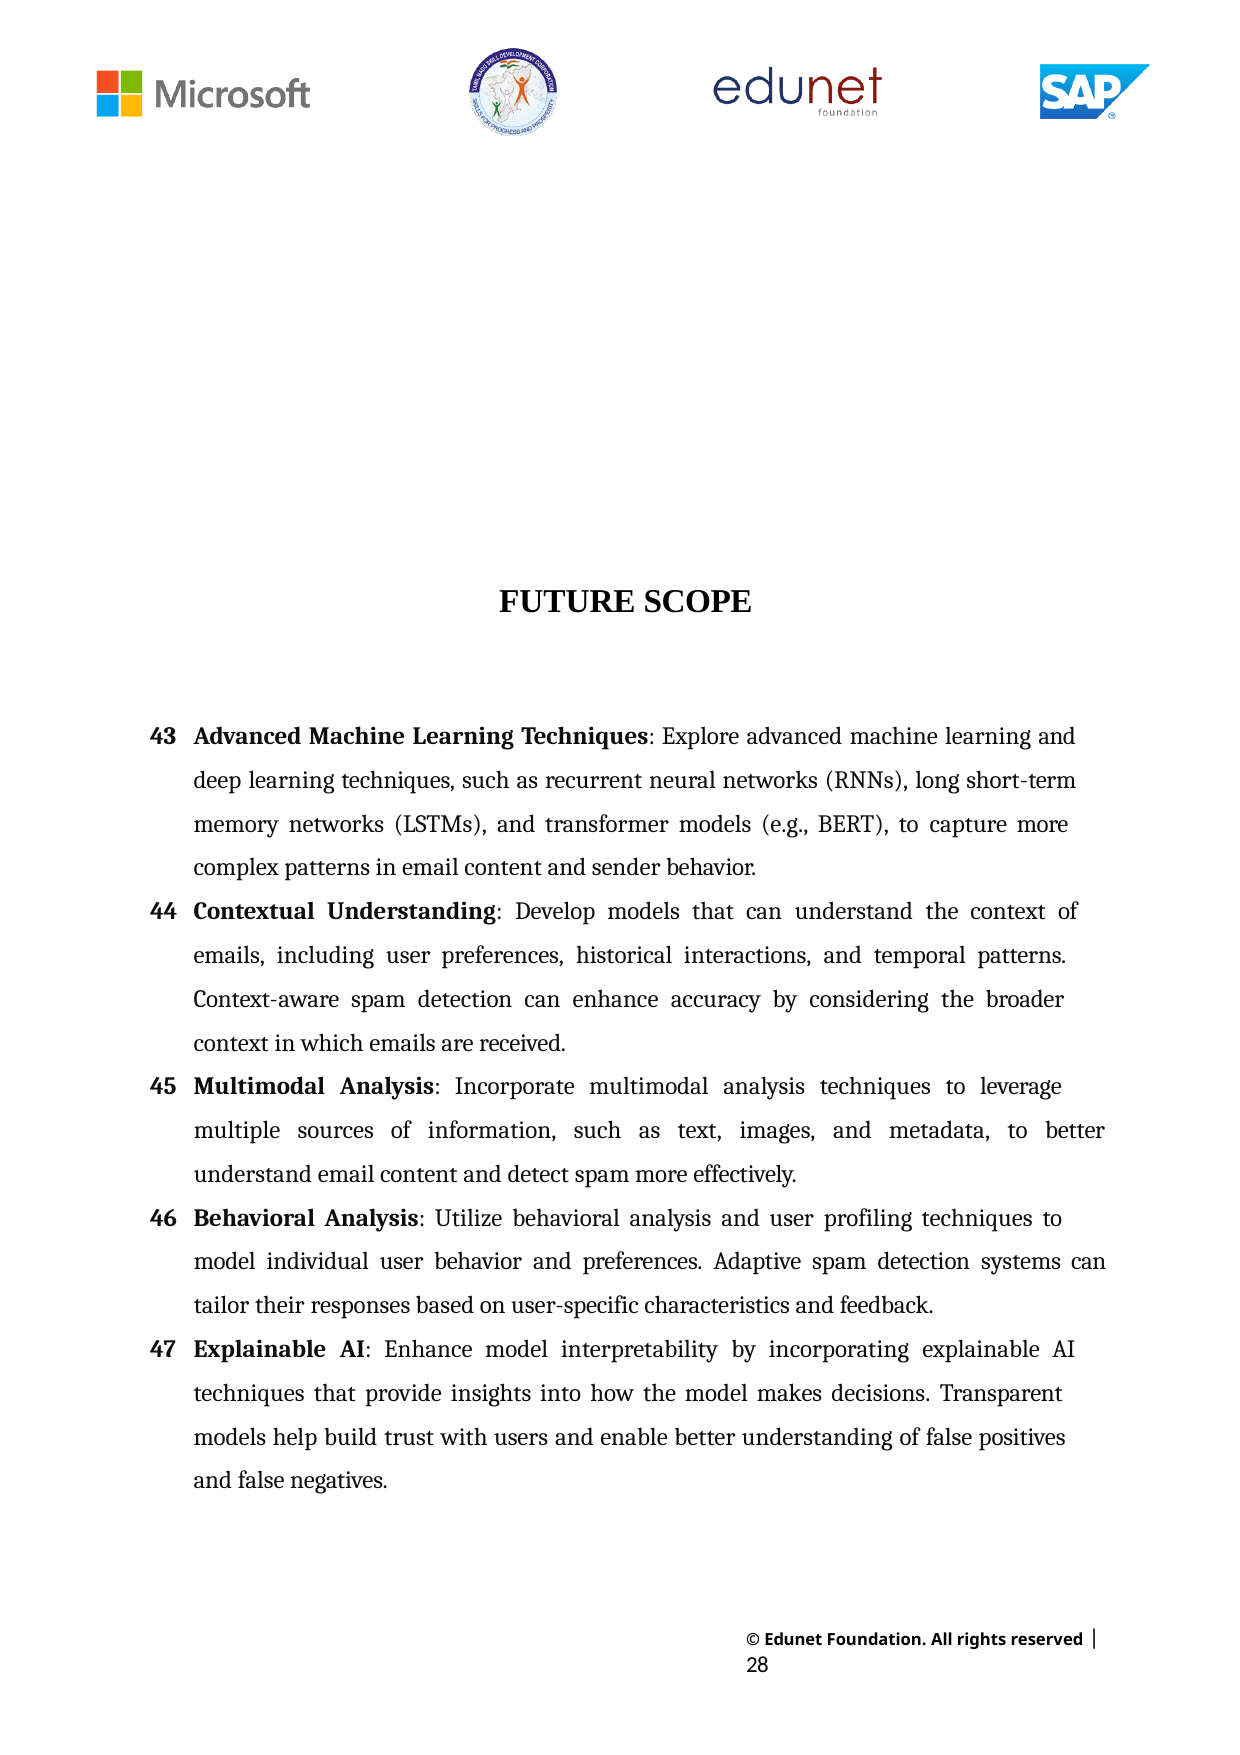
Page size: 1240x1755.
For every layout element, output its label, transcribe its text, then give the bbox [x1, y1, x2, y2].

picture [1040, 67, 1150, 119]
picture [713, 66, 882, 116]
picture [469, 48, 557, 136]
text_box FUTURE SCOPE [497, 576, 758, 619]
text_box Advanced Machine Learning Techniques: Explore advanced machine learning and deep learning techniques, such as recurrent neural networks (RNNs), long short-term memory networks (LSTMs), and transformer models (e.g., BERT), to capture more complex patterns in email content and sender behavior. Contextual Understanding: Develop models that can understand the context of emails, including user preferences, historical interactions, and temporal patterns. Context-aware spam detection can enhance accuracy by considering the broader context in which emails are received. Multimodal Analysis: Incorporate multimodal analysis techniques to leverage multiple sources of information, such as text, images, and metadata, to better understand email content and detect spam more effectively. Behavioral Analysis: Utilize behavioral analysis and user profiling techniques to model individual user behavior and preferences. Adaptive spam detection systems can tailor their responses based on user-specific characteristics and feedback. Explainable AI: Enhance model interpretability by incorporating explainable AI techniques that provide insights into how the model makes decisions. Transparent models help build trust with users and enable better understanding of false positives and false negatives. [147, 704, 1109, 1494]
picture [96, 70, 310, 117]
slide_number © Edunet Foundation. All rights reserved |28 [744, 1621, 1114, 1755]
